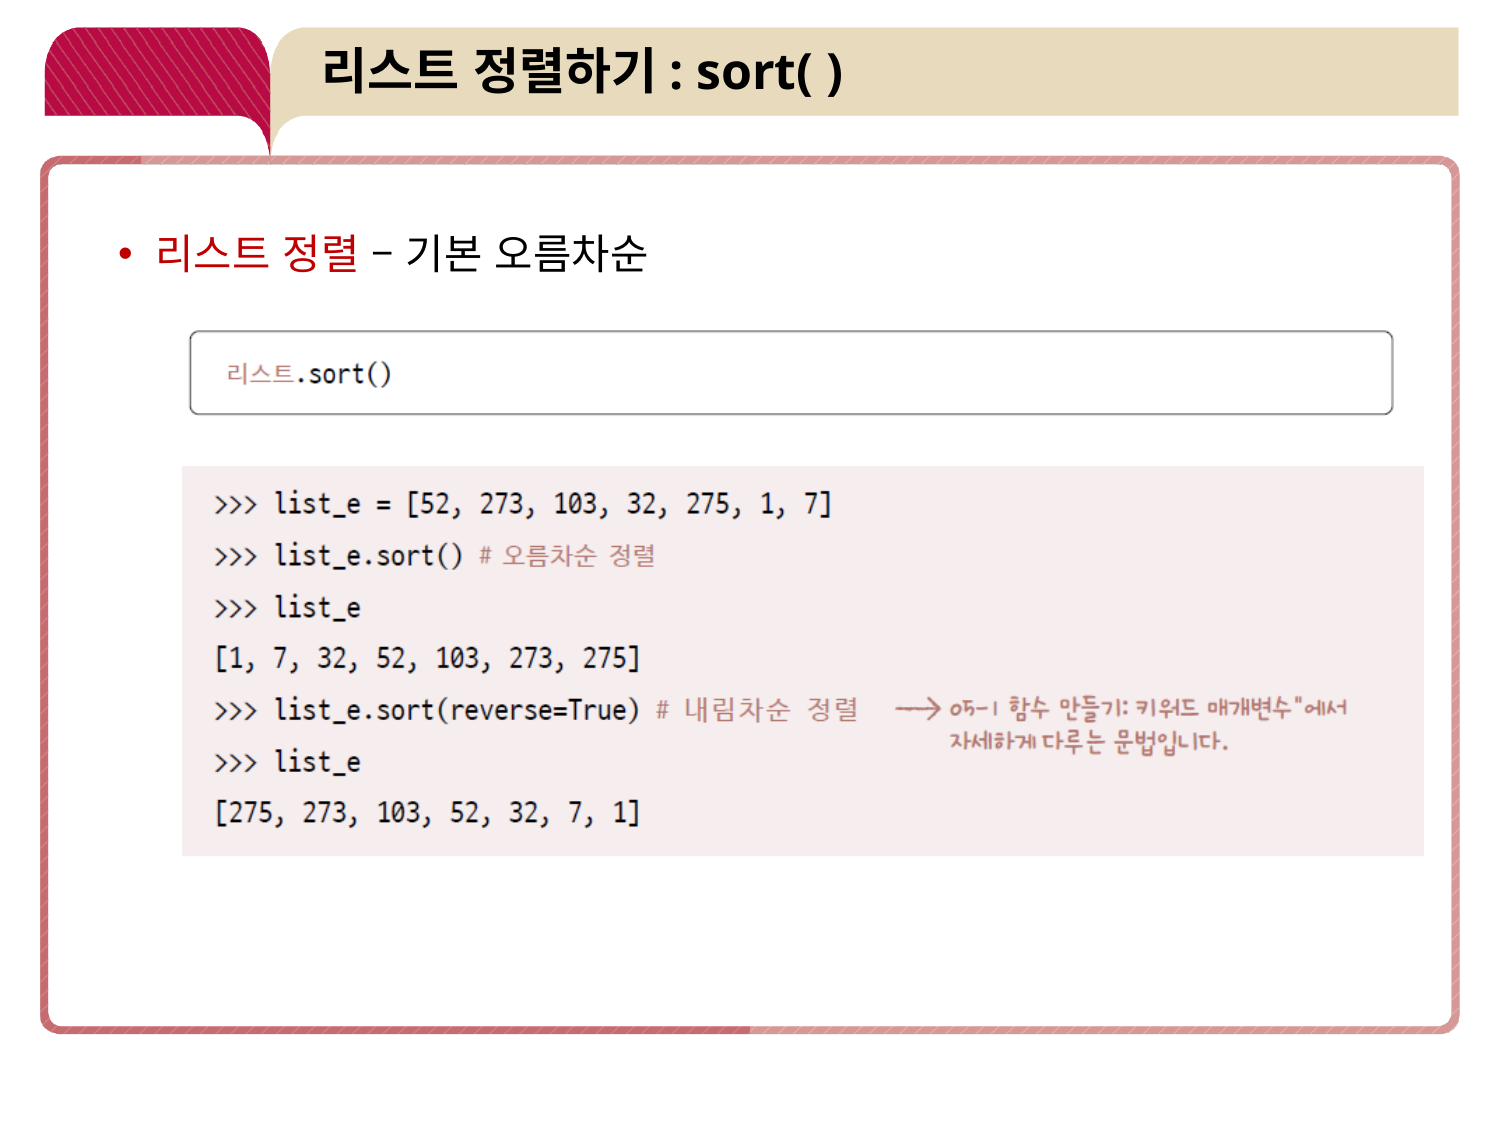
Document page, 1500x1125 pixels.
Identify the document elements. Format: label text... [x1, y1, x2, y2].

list 리스트 정렬 – 기본 오름차순 [103, 195, 1397, 1014]
title 리스트 정렬하기: sort( ) [306, 42, 1385, 105]
picture [0, 0, 1500, 1043]
